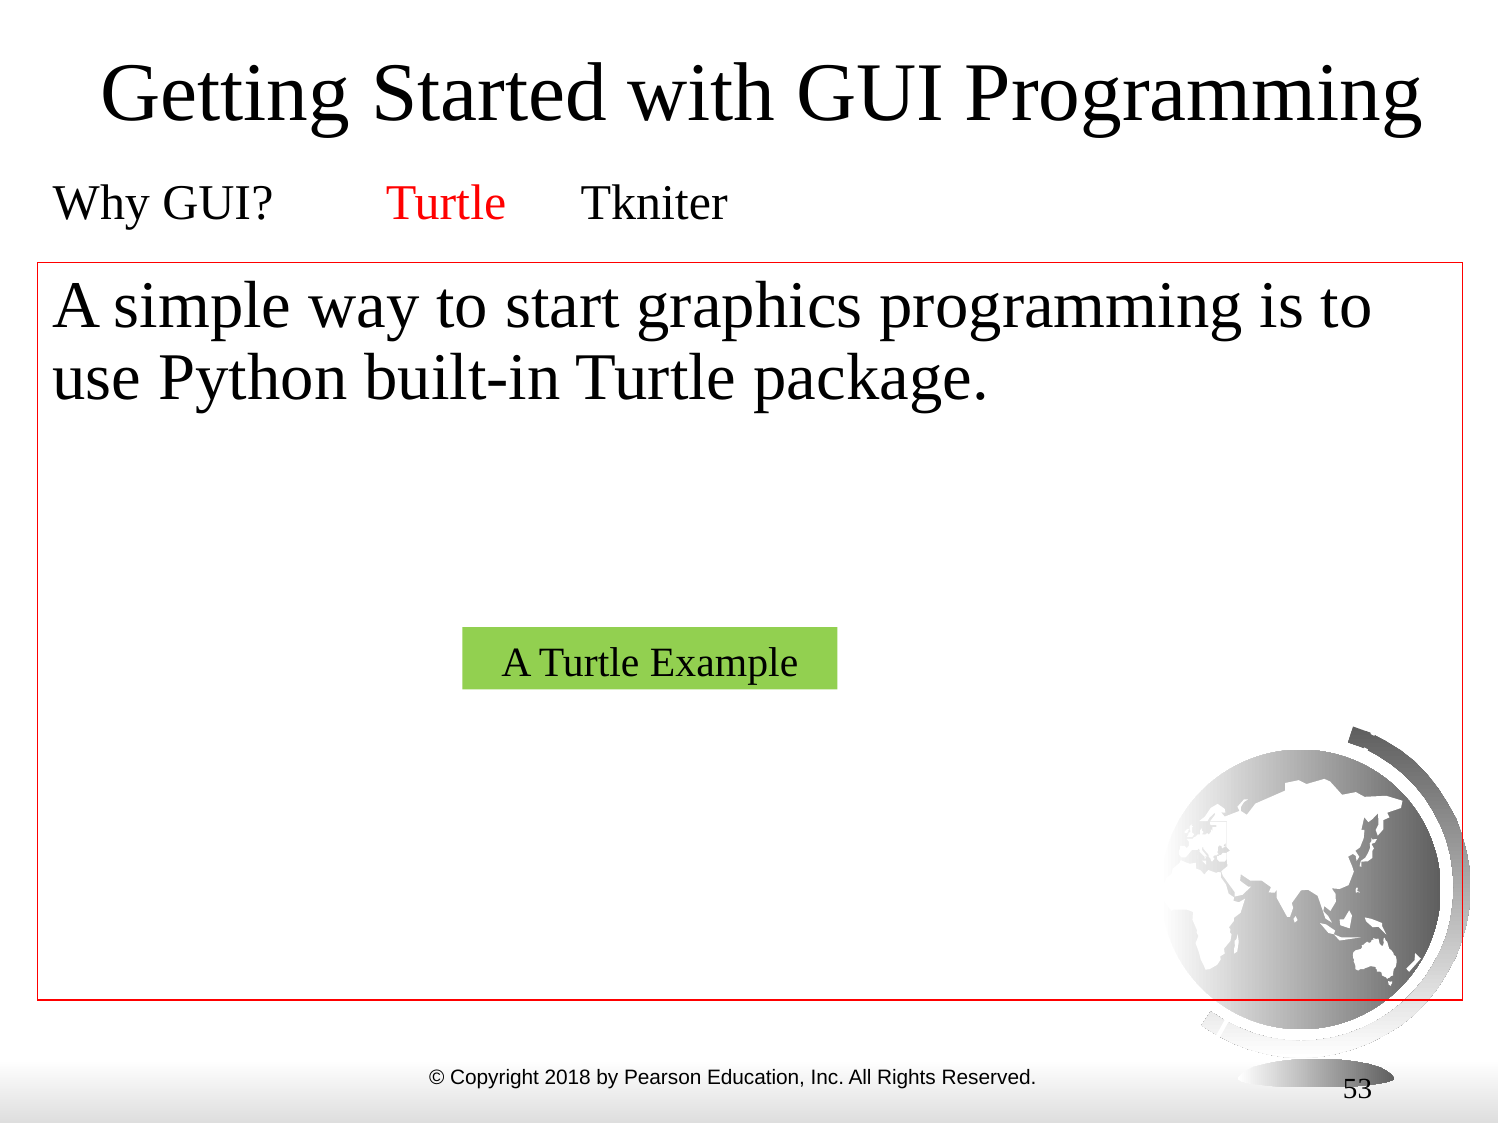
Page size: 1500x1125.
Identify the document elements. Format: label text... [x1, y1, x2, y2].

text_box A simple way to start graphics programming is to use Python built-in Turtle package. [37, 262, 1463, 1000]
slide_number 53 [1074, 1049, 1388, 1125]
list Why GUI? Turtle Tkniter [37, 162, 1438, 238]
title Getting Started with GUI Programming [50, 37, 1475, 138]
text_box A Turtle Example [462, 627, 838, 690]
